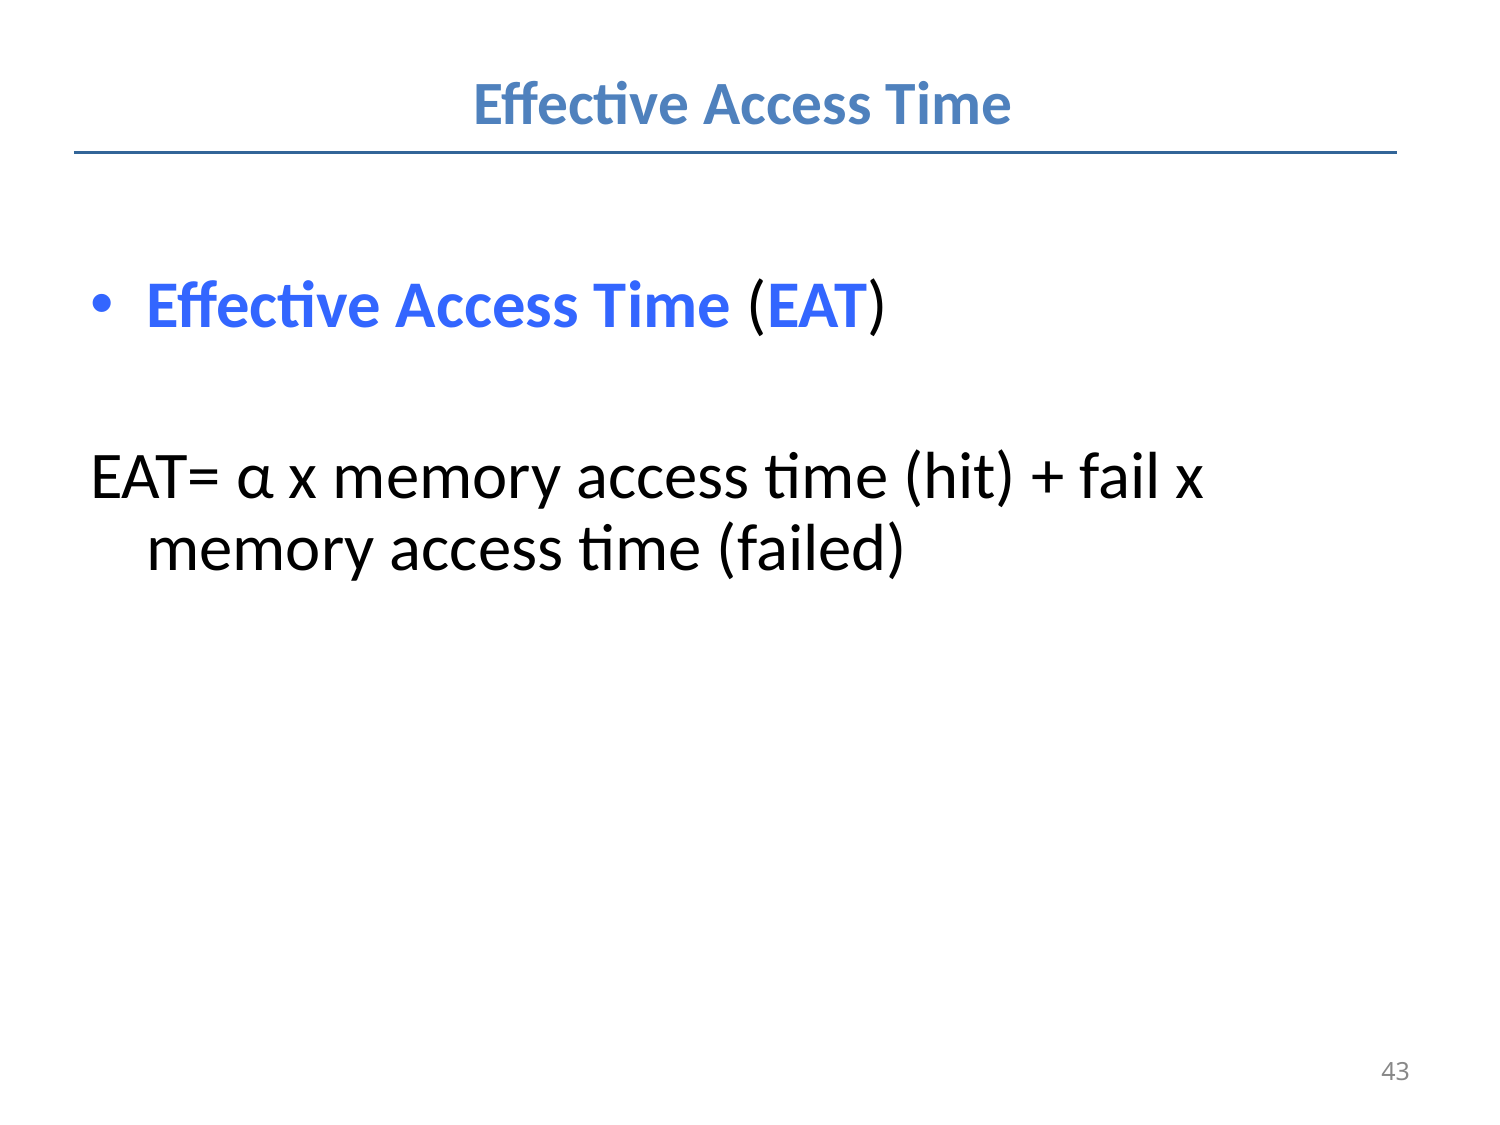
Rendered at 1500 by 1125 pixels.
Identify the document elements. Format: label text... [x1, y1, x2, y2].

slide_number 43 [1074, 1042, 1425, 1103]
list Effective Access Time (EAT) EAT= α x memory access time (hit) + fail x memory access time (failed) [75, 262, 1425, 1005]
text_box Effective Access Time [74, 55, 1425, 145]
